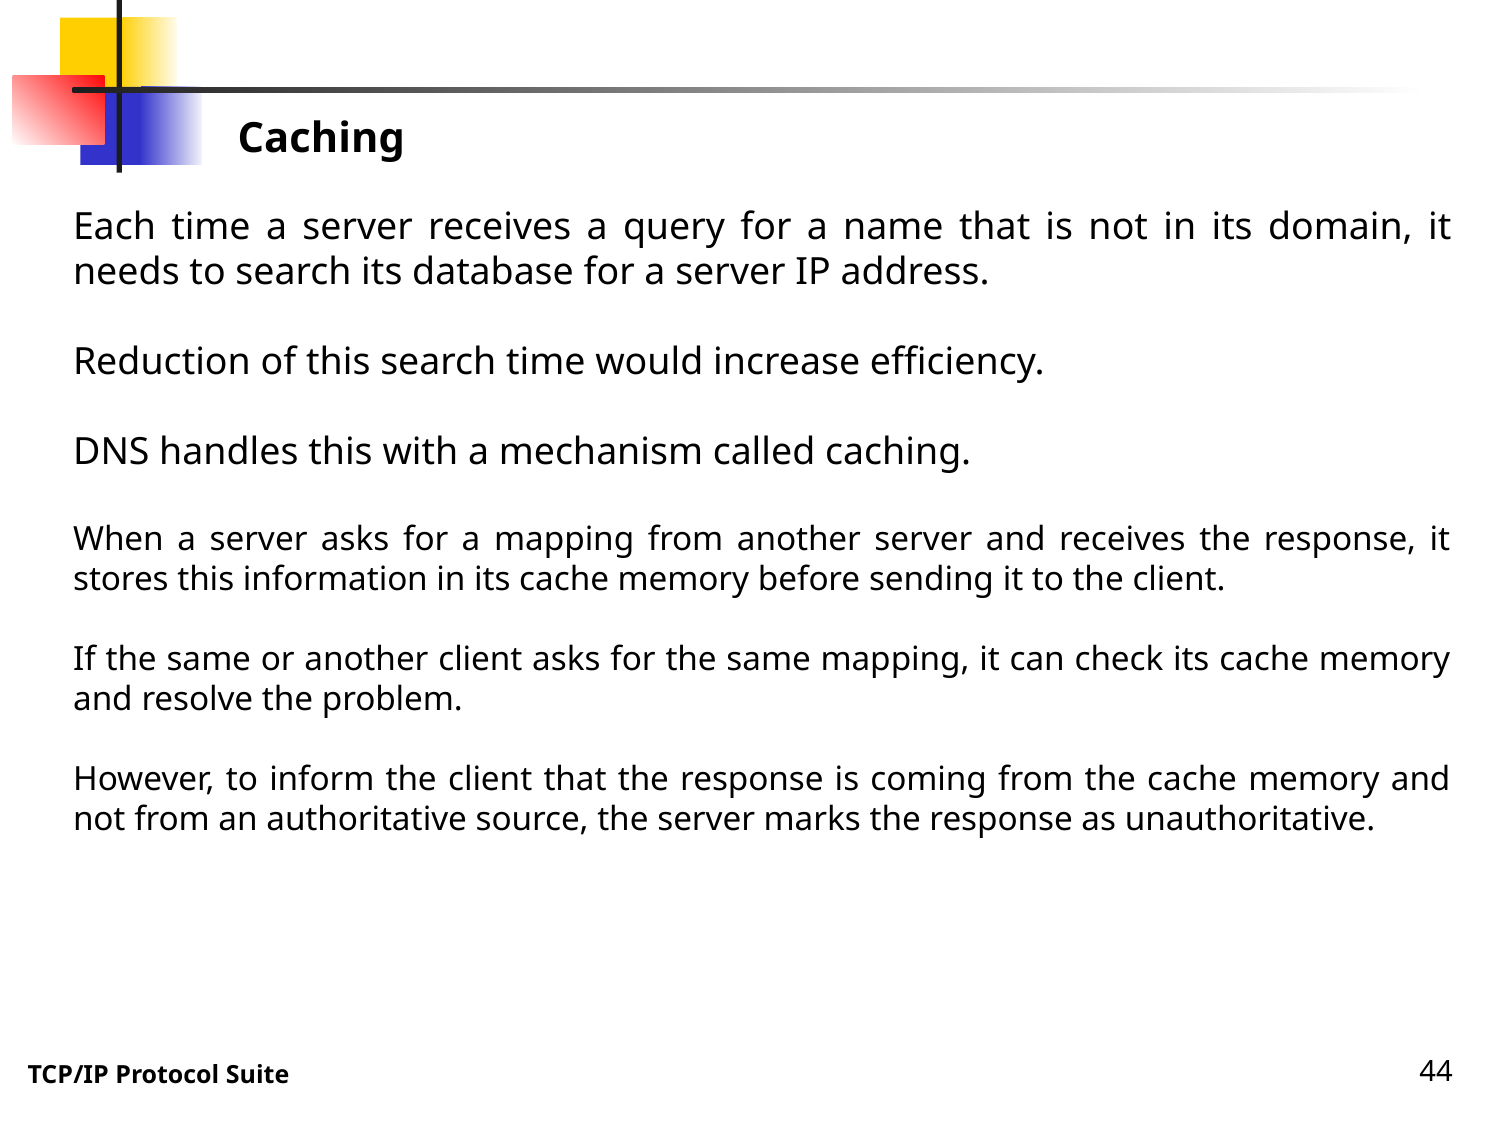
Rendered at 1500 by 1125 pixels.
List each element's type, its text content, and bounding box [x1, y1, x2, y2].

text_box [122, 17, 177, 86]
text_box [122, 93, 141, 165]
text_box [12, 75, 105, 145]
text_box [60, 17, 116, 86]
footer TCP/IP Protocol Suite [12, 1025, 488, 1100]
text_box [80, 93, 116, 165]
text_box Caching [222, 102, 421, 168]
text_box [116, 0, 122, 87]
text_box Each time a server receives a query for a name that is not in its domain, it needs to search its database for a server IP address. Reduction of this search time would increase efficiency. DNS handles this with a mechanism called caching. When a server asks for a mapping from another server and receives the response, it stores this information in its cache memory before sending it to the client. If the same or another client asks for the same mapping, it can check its cache memory and resolve the problem. However, to inform the client that the response is coming from the cache memory and not from an authoritative source, the server marks the response as unauthoritative. [58, 195, 1468, 845]
text_box [72, 87, 1423, 93]
text_box [116, 93, 122, 173]
text_box [141, 93, 202, 165]
slide_number 44 [1155, 1024, 1468, 1100]
